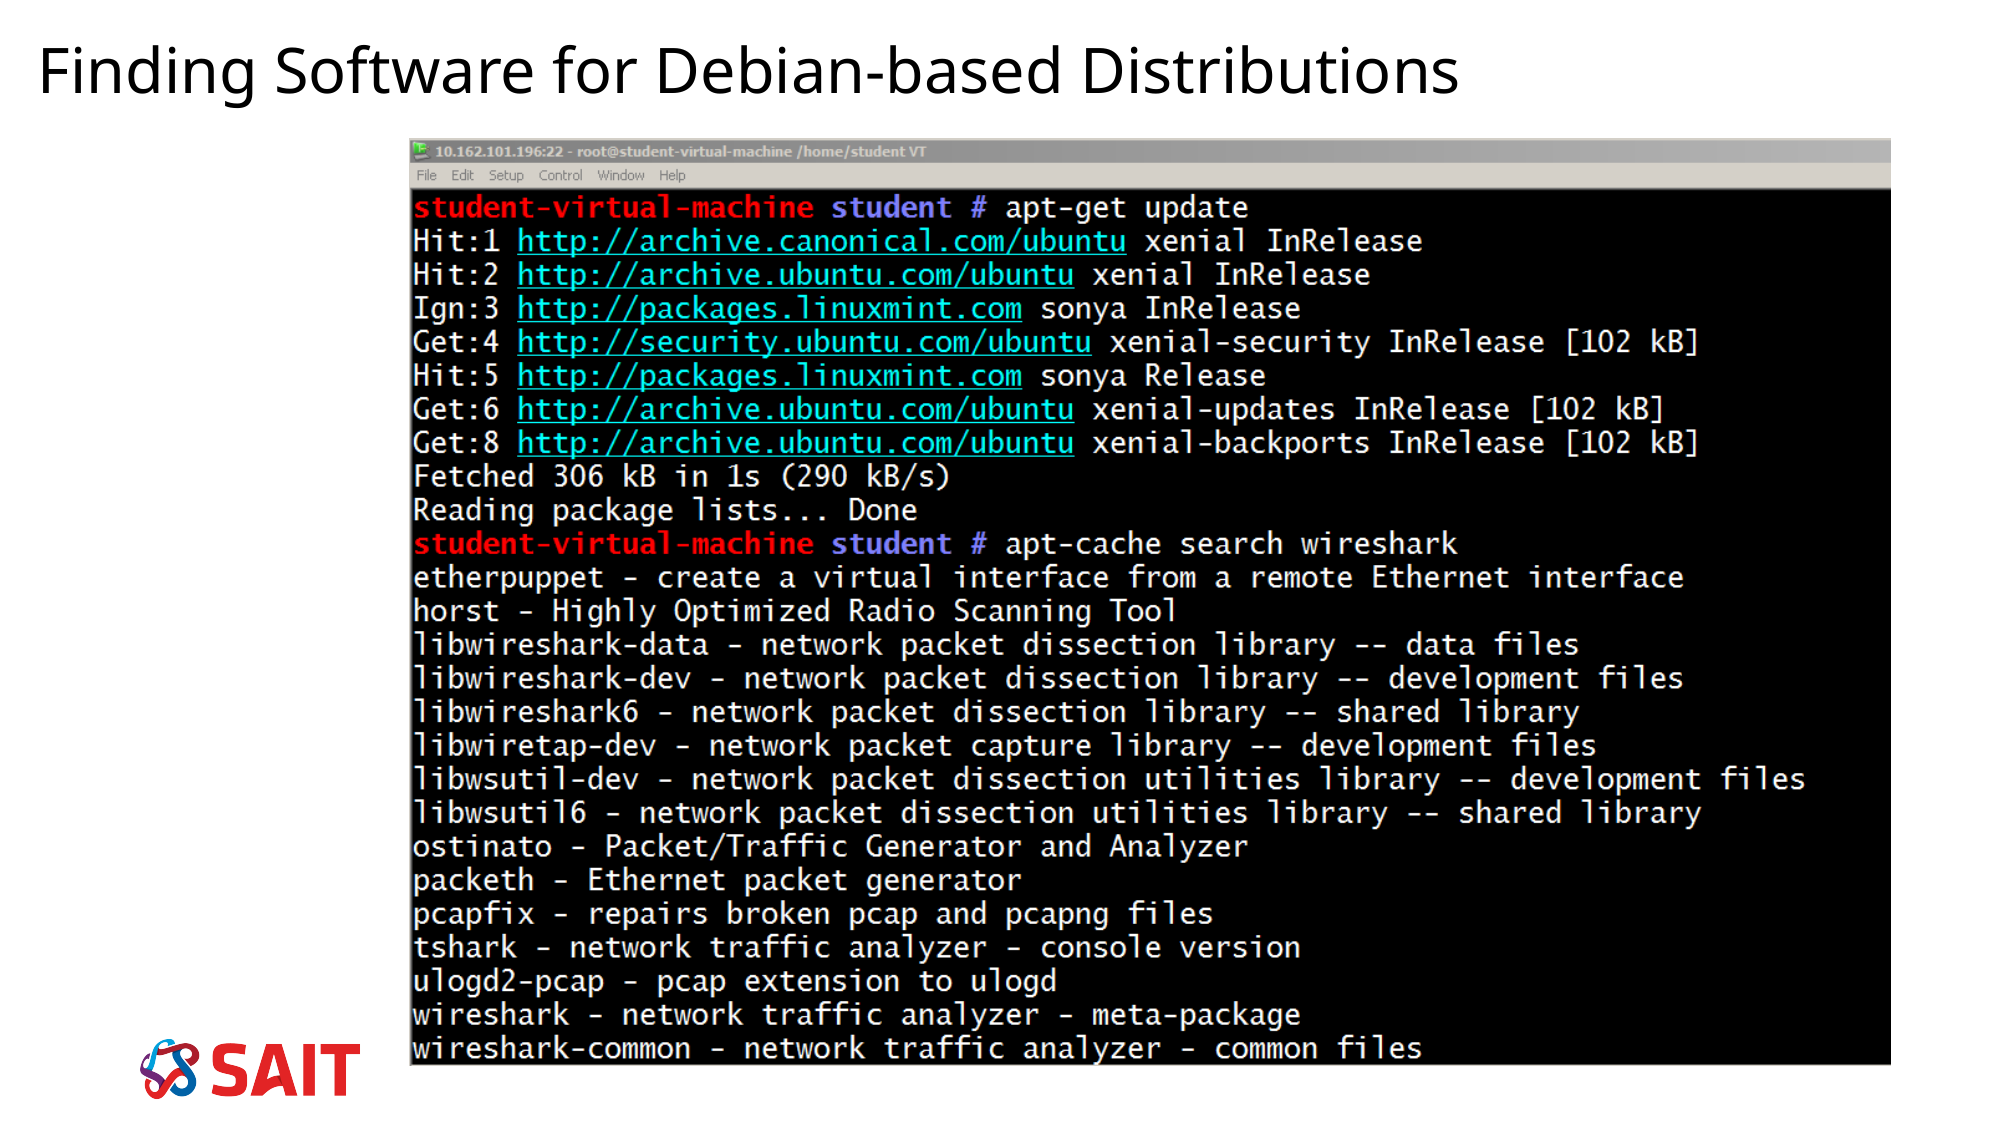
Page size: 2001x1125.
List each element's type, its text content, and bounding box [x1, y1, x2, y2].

title Finding Software for Debian-based Distributions [22, 7, 1748, 139]
picture [114, 1013, 386, 1125]
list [409, 138, 1891, 1066]
